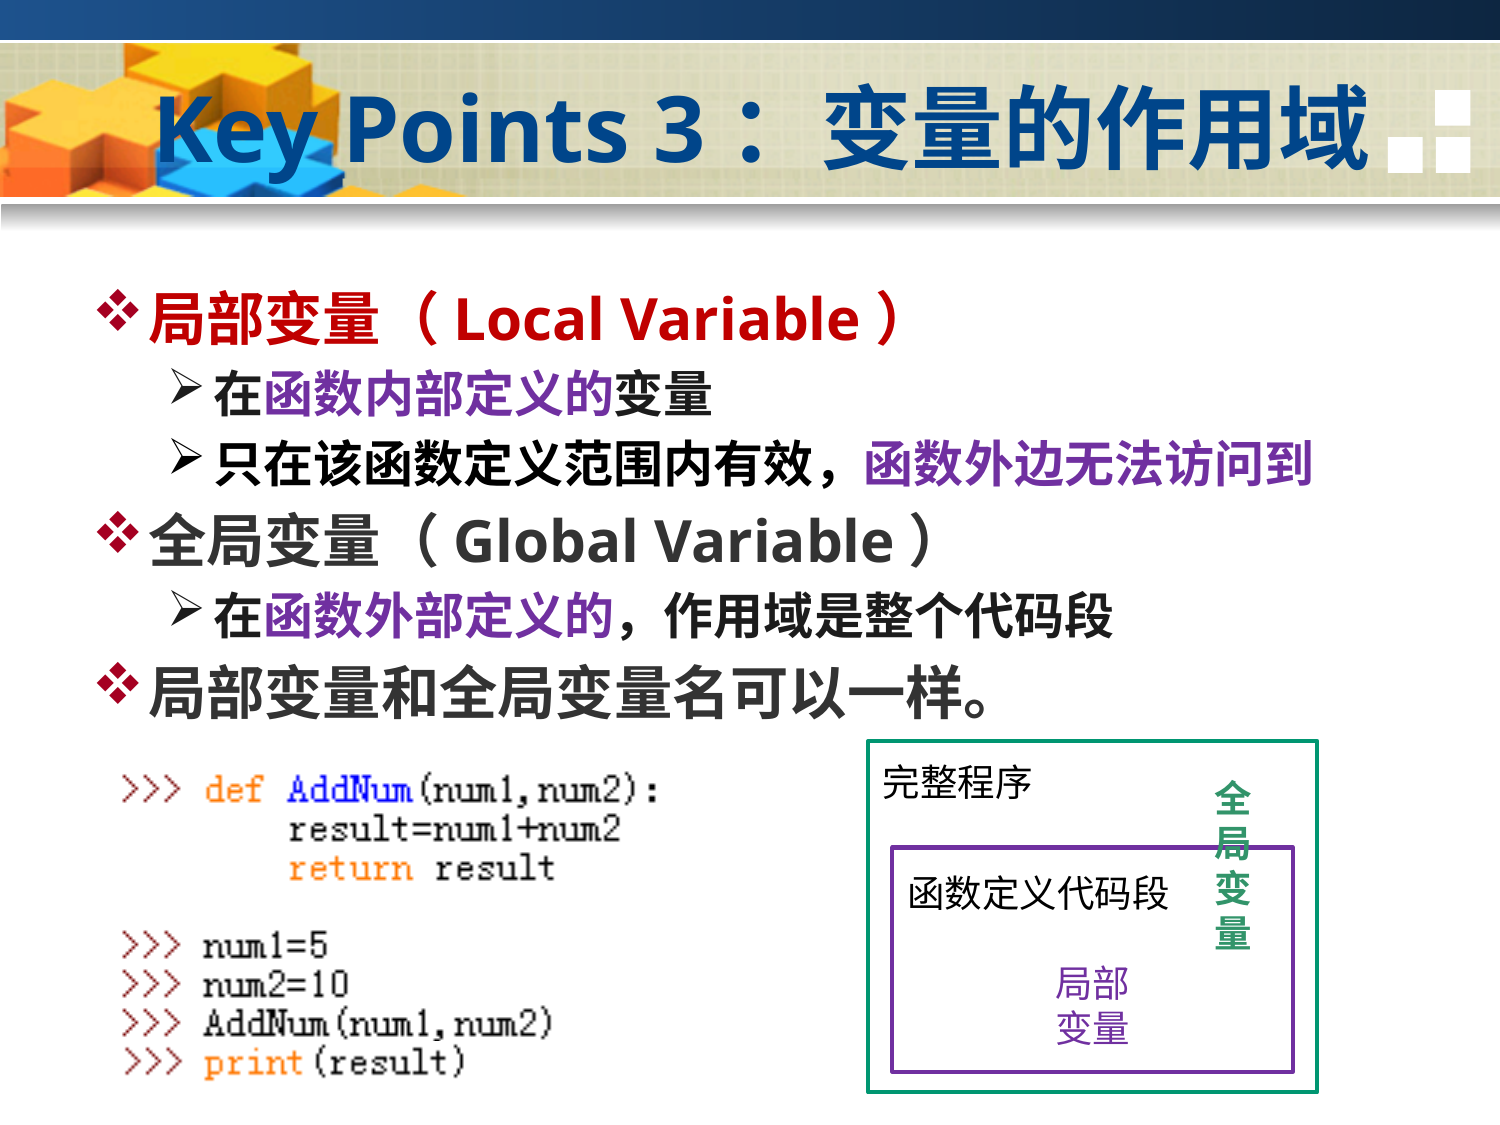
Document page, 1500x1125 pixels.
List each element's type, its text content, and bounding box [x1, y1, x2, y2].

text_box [111, 767, 668, 1097]
text_box 全 局变量 [1199, 767, 1295, 963]
list 局部变量（Local Variable） 在函数内部定义的变量 只在该函数定义范围内有效，函数外边无法访问到 全局变量（Global Variable） 在函数外部定义的，作用域是整个代码段 局部变量和全局变量名可以一样。 [76, 275, 1412, 669]
title Key Points 3：变量的作用域 [0, 32, 1500, 220]
text_box 完整程序 [866, 739, 1319, 1094]
text_box 函数定义代码段 局部 变量 [890, 845, 1295, 1074]
